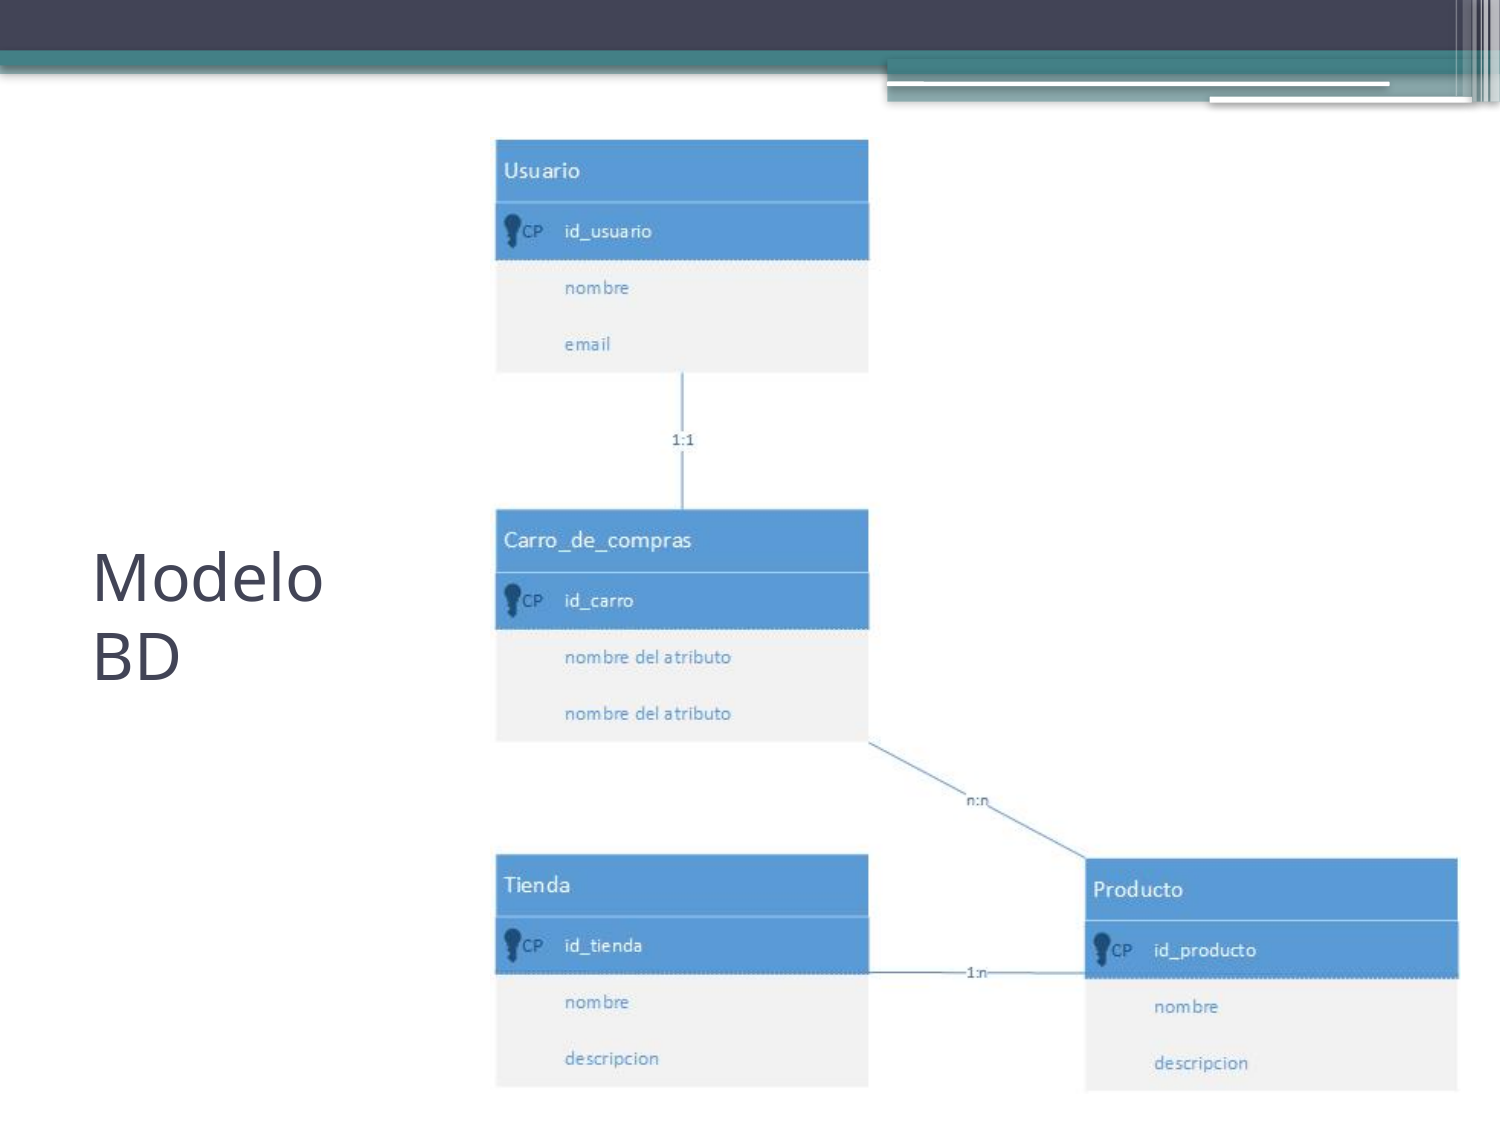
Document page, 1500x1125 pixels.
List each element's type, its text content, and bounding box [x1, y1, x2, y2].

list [489, 136, 1461, 1095]
title Modelo BD [76, 527, 386, 702]
